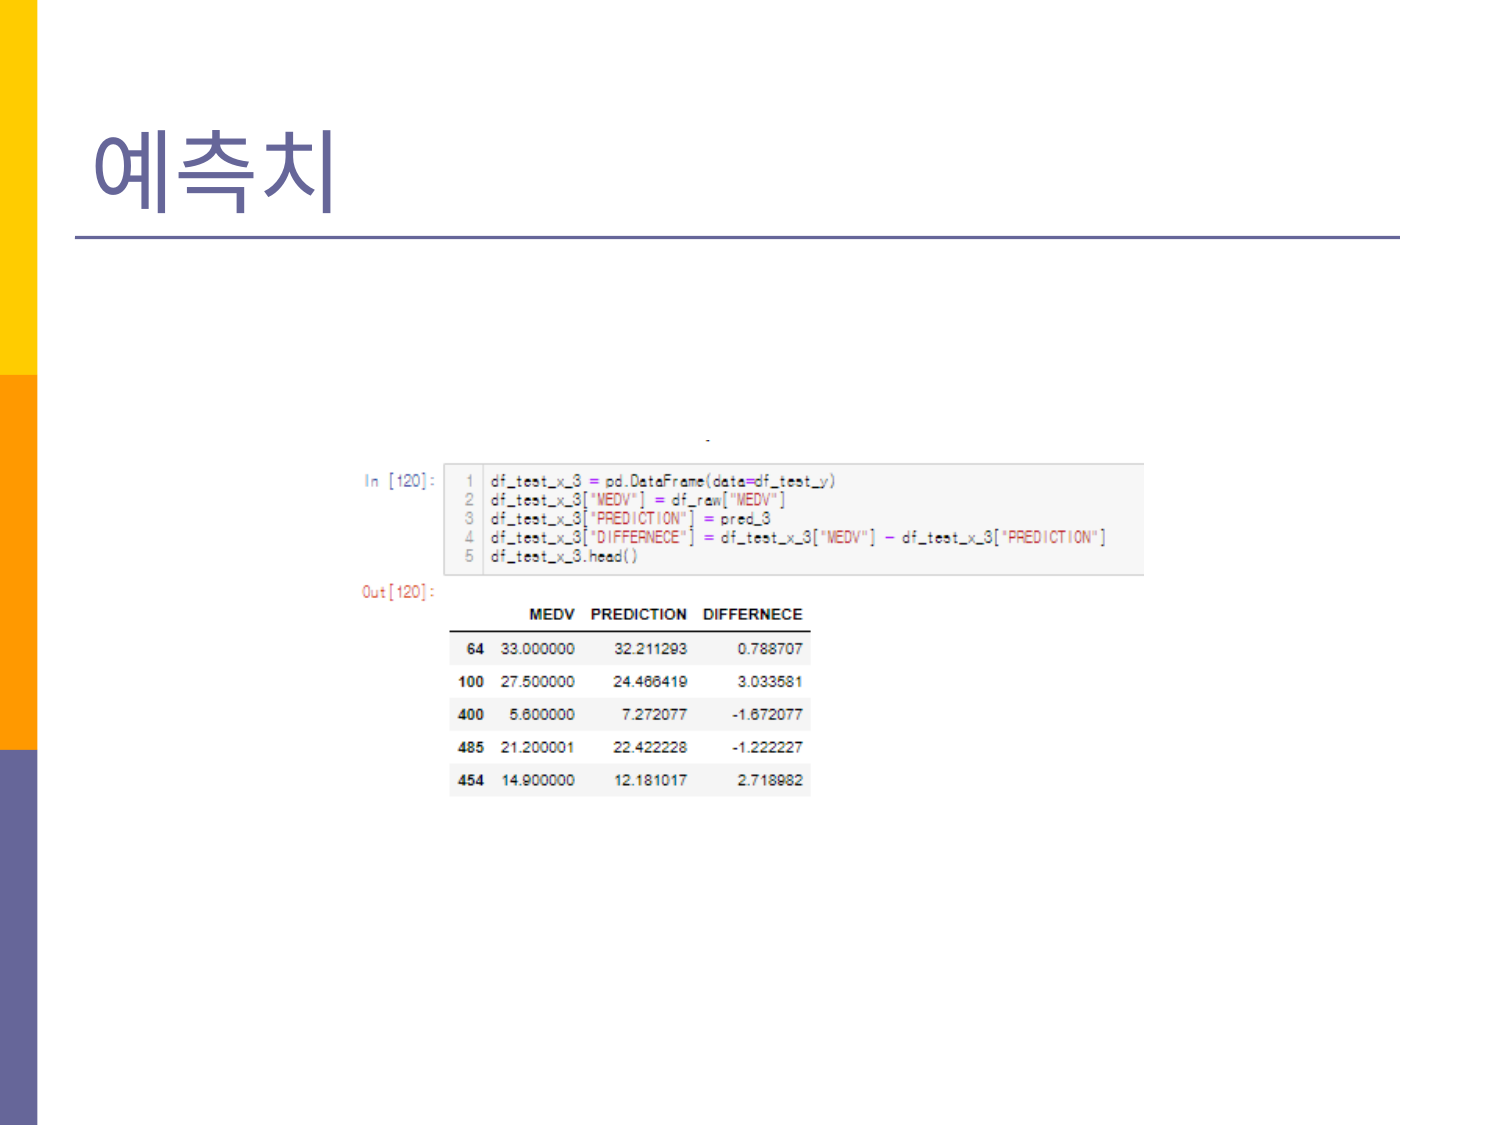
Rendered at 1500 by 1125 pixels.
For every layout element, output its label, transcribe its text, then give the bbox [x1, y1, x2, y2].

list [356, 440, 1144, 829]
title 예측치 [75, 45, 1425, 233]
